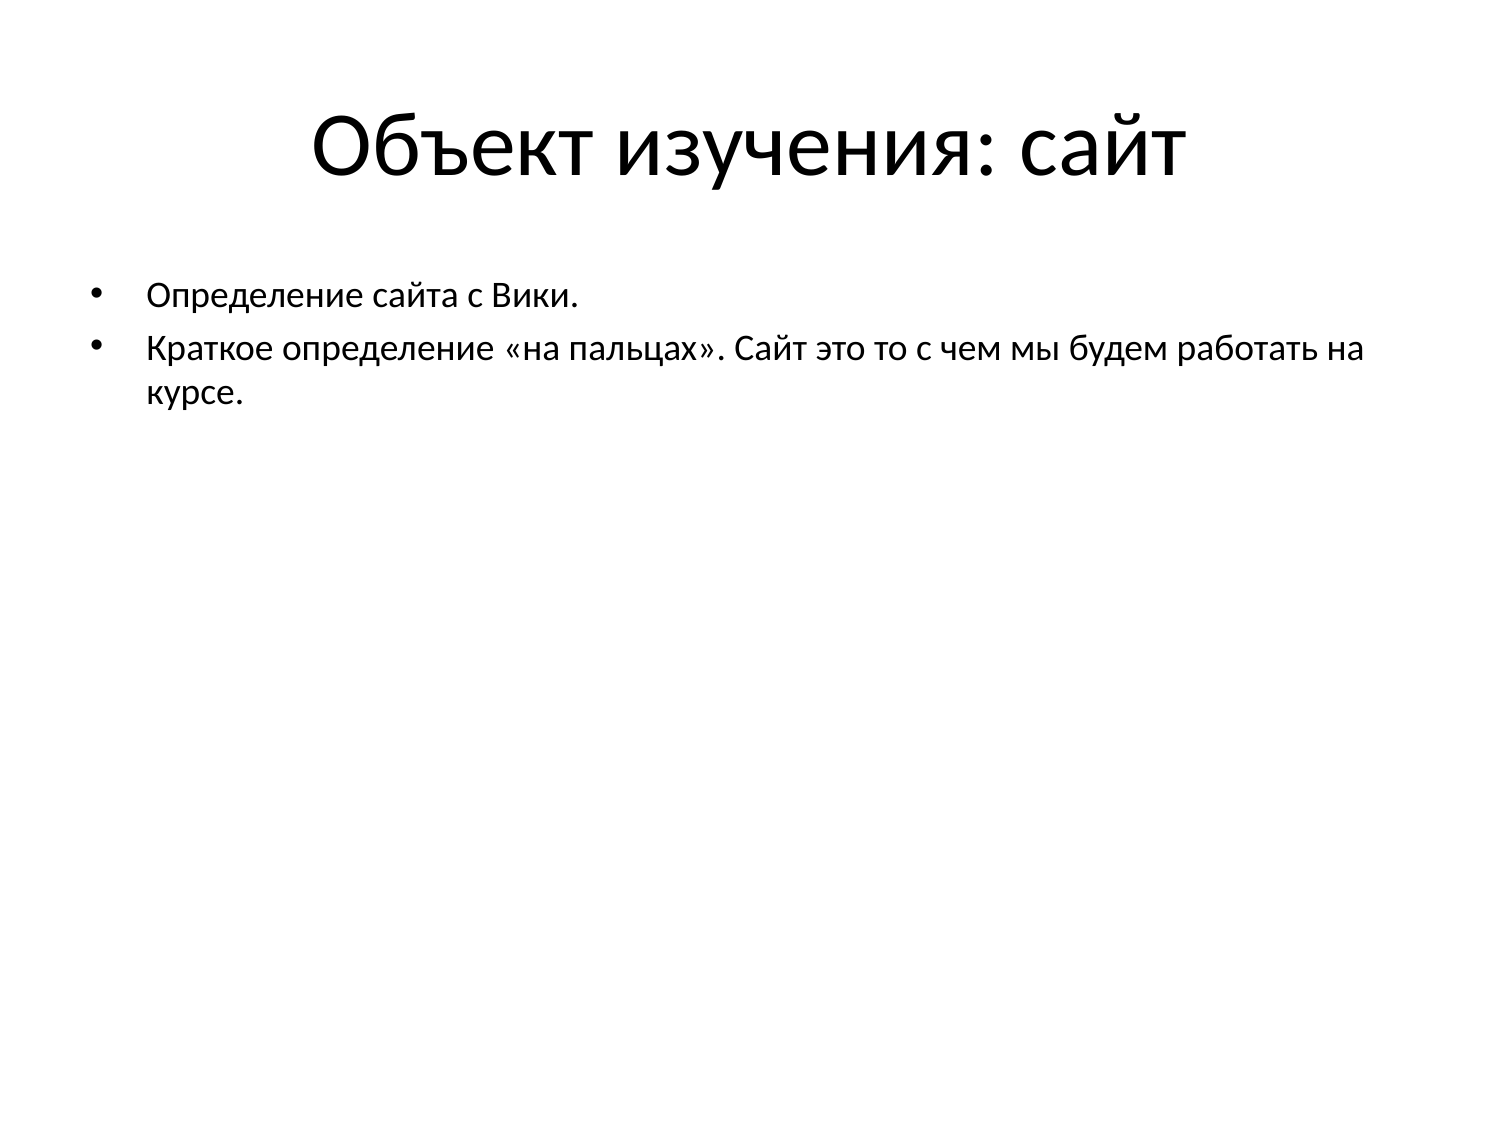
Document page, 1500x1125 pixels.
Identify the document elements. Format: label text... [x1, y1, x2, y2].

list Определение сайта с Вики. Краткое определение «на пальцах». Сайт это то с чем мы будем работать на курсе. [75, 262, 1425, 1005]
title Объект изучения: сайт [75, 45, 1425, 233]
